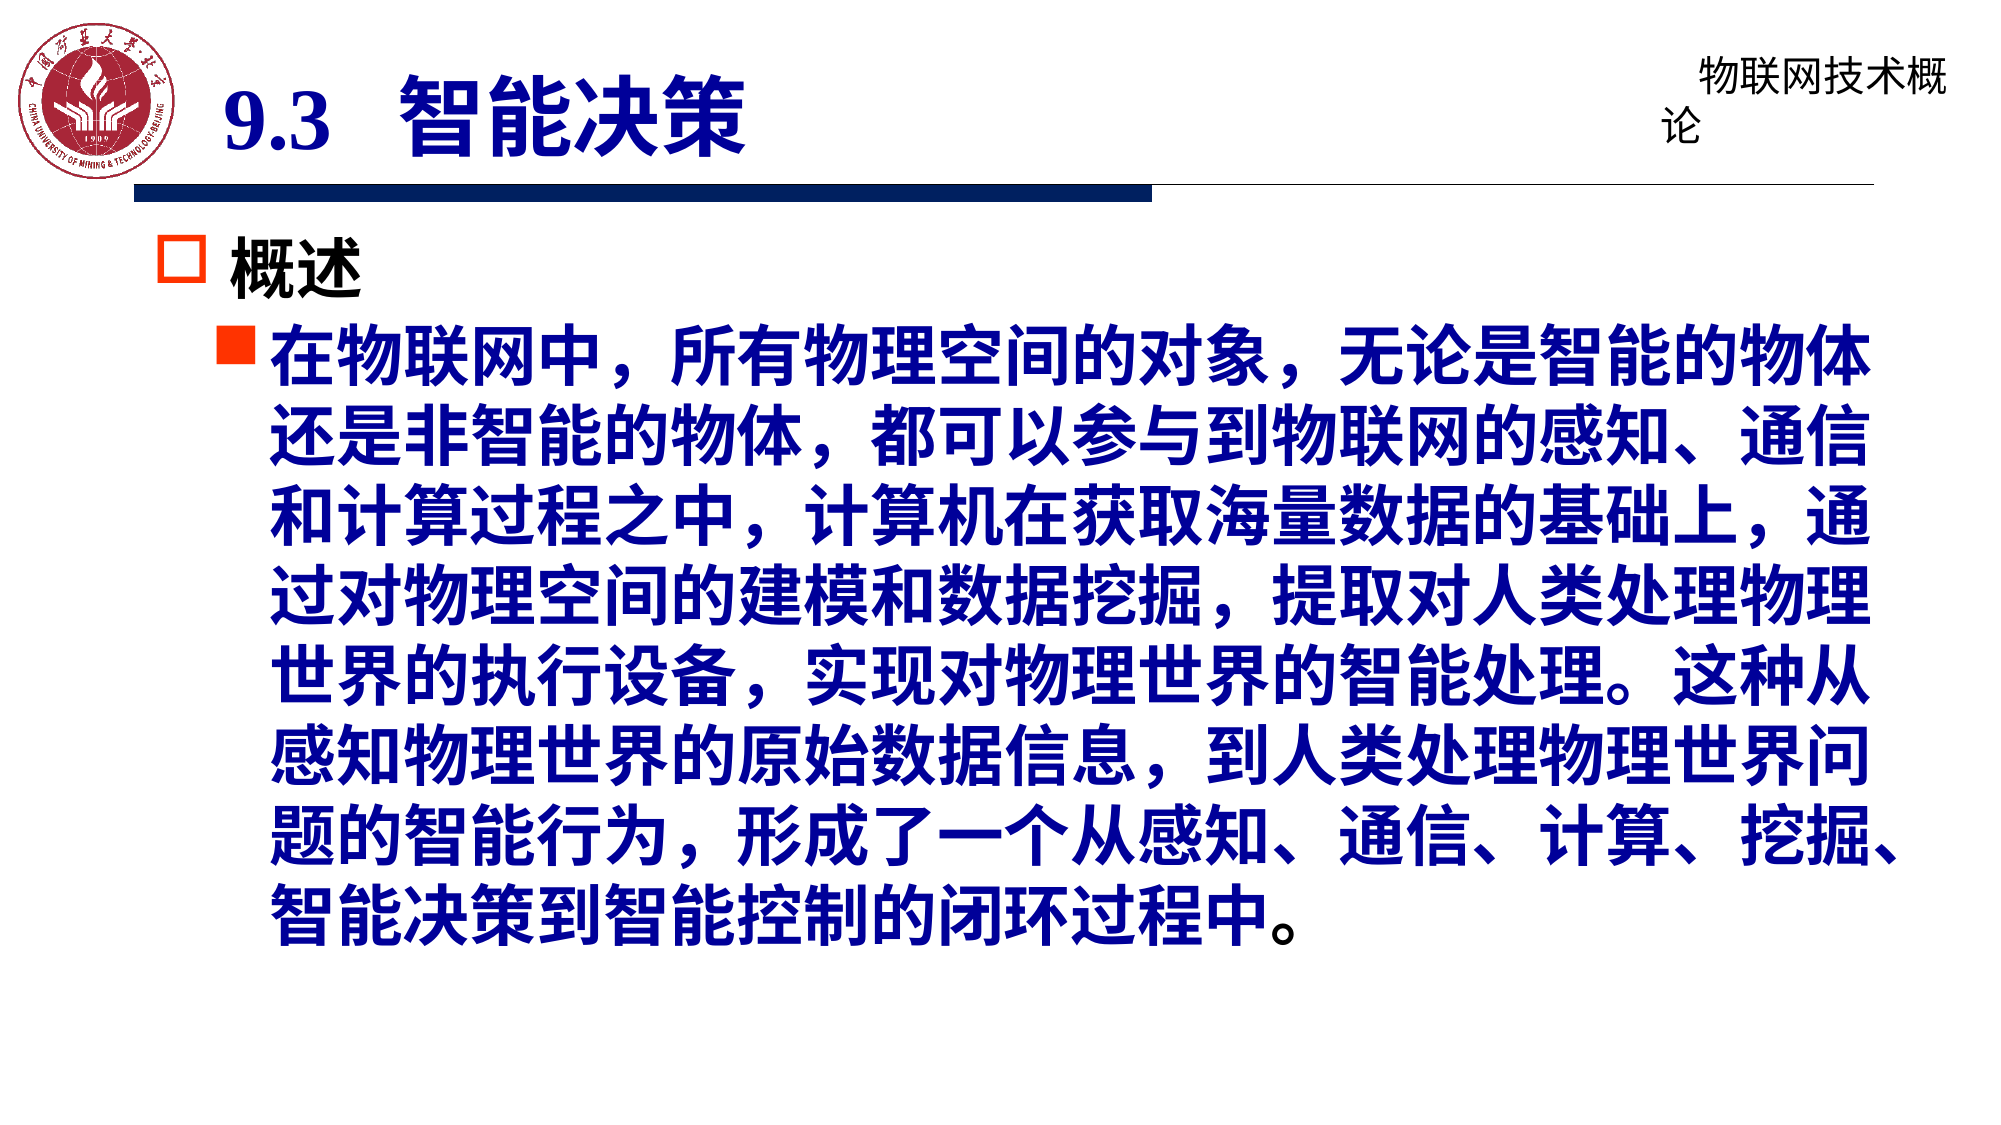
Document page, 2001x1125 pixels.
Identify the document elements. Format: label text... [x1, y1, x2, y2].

title 9.3 智能决策 [208, 54, 1686, 161]
picture [0, 0, 197, 197]
list 概述 在物联网中，所有物理空间的对象，无论是智能的物体还是非智能的物体，都可以参与到物联网的感知、通信和计算过程之中，计算机在获取海量数据的基础上，通过对物理空间的建模和数据挖掘，提取对人类处理物理世界的执行设备，实现对物理世界的智能处理。这种从感知物理世界的原始数据信息，到人类处理物理世界问题的智能行为，形成了一个从感知、通信、计算、挖掘、智能决策到智能控制的闭环过程中。 [137, 219, 1888, 1125]
